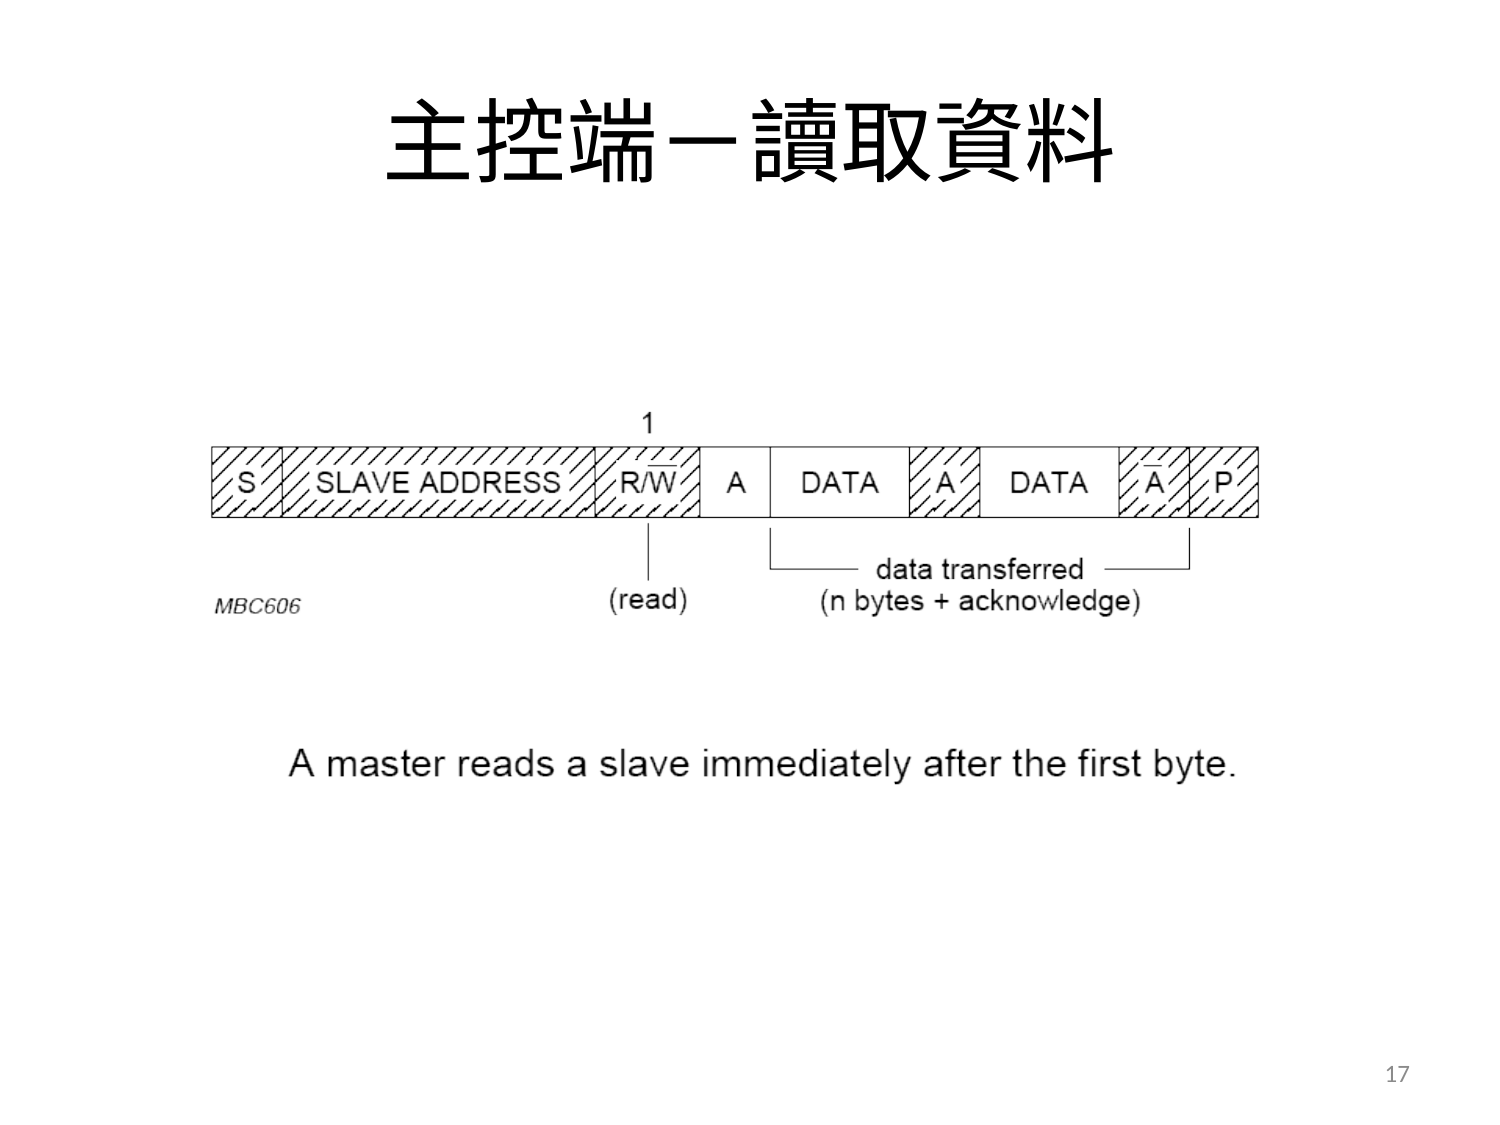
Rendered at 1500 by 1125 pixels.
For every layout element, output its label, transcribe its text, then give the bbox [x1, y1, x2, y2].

picture [130, 365, 1300, 885]
slide_number 17 [1074, 1042, 1425, 1103]
title 主控端－讀取資料 [75, 45, 1425, 233]
